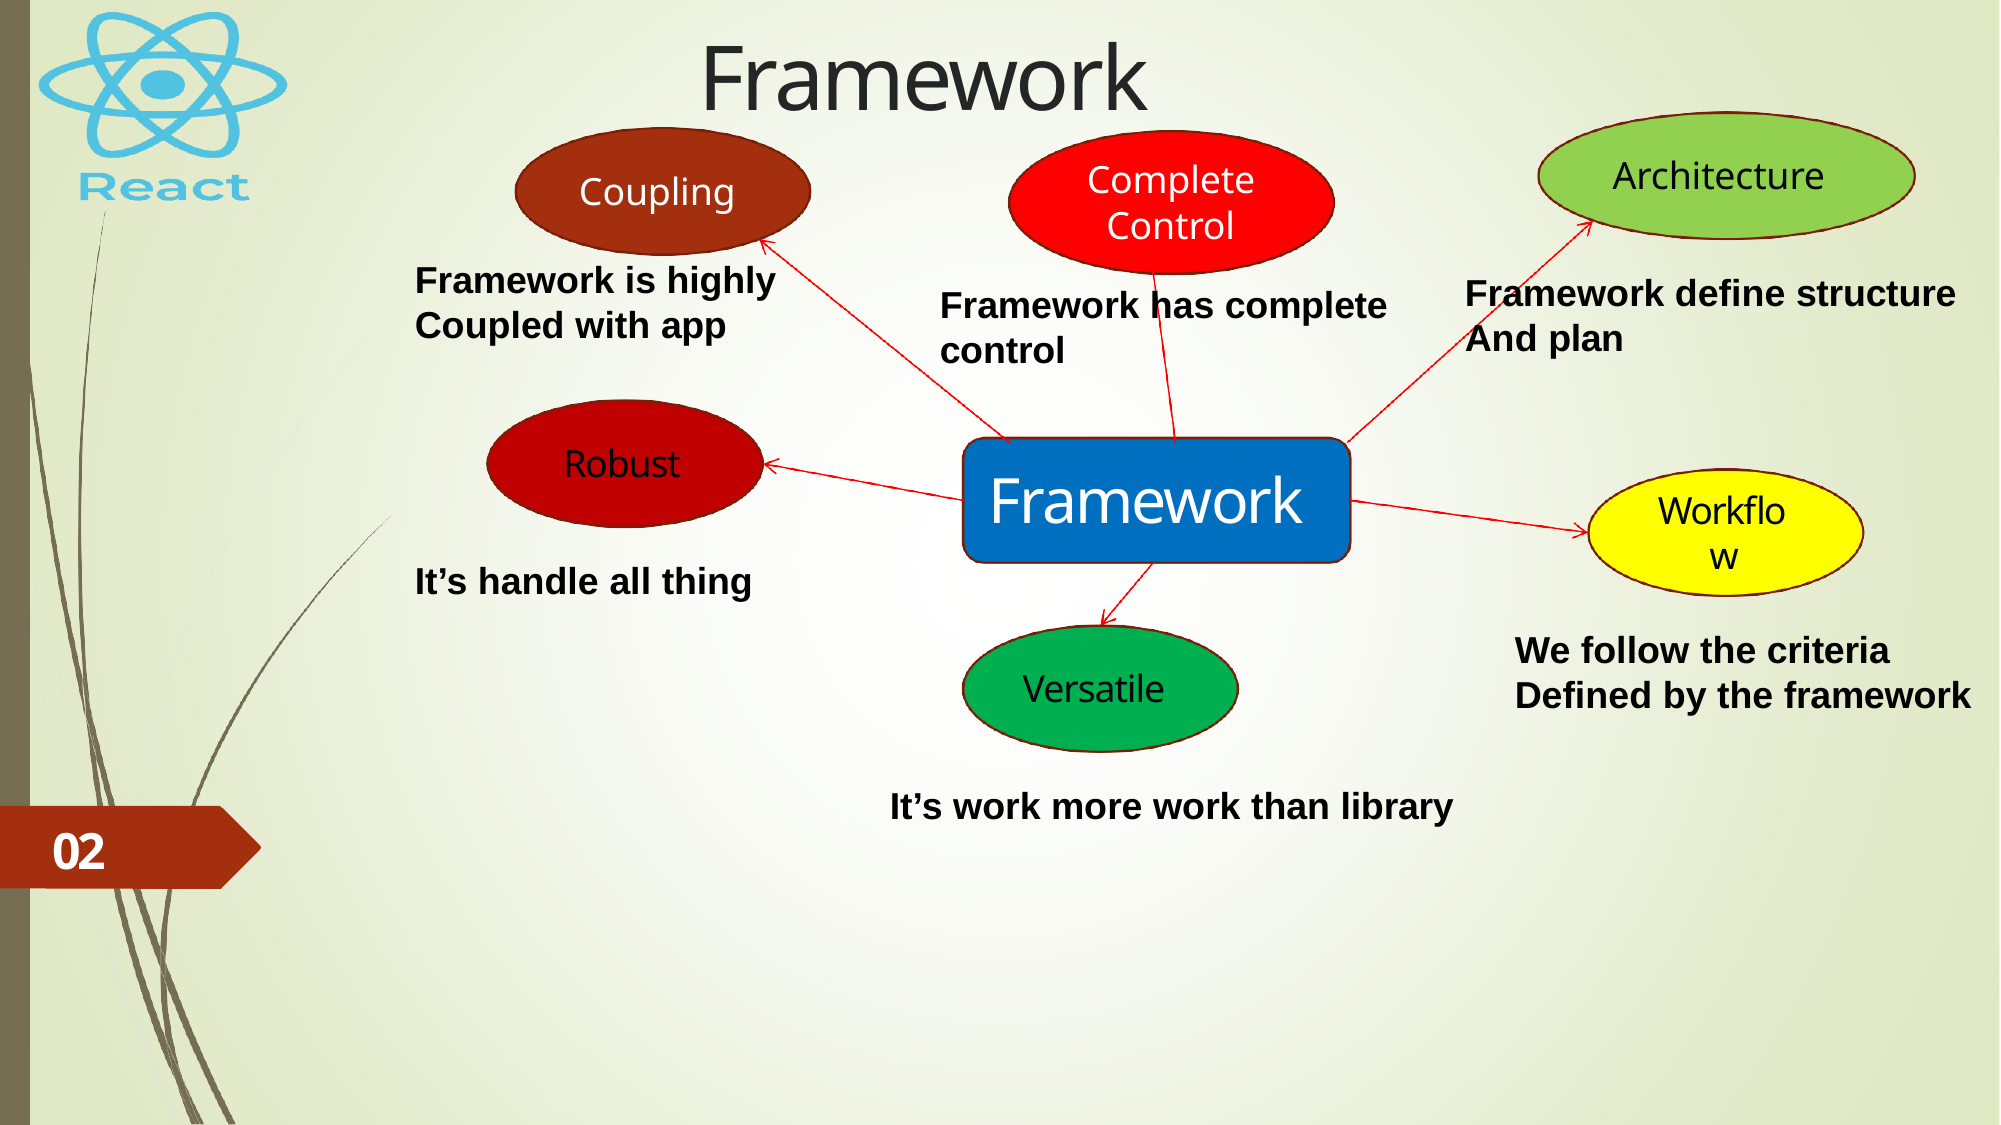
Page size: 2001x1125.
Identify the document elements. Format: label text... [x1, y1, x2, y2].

title Framework [695, 18, 1180, 109]
text_box 02 [50, 817, 111, 880]
picture [0, 0, 2000, 1125]
text_box Framework define structure And plan [1920, 266, 1961, 359]
text_box It’s handle all thing [412, 554, 480, 602]
text_box It’s work more work than library [887, 779, 1458, 827]
text_box We follow the criteria Defined by the framework [1920, 623, 1976, 716]
text_box Framework is highly Coupled with app [412, 254, 480, 347]
